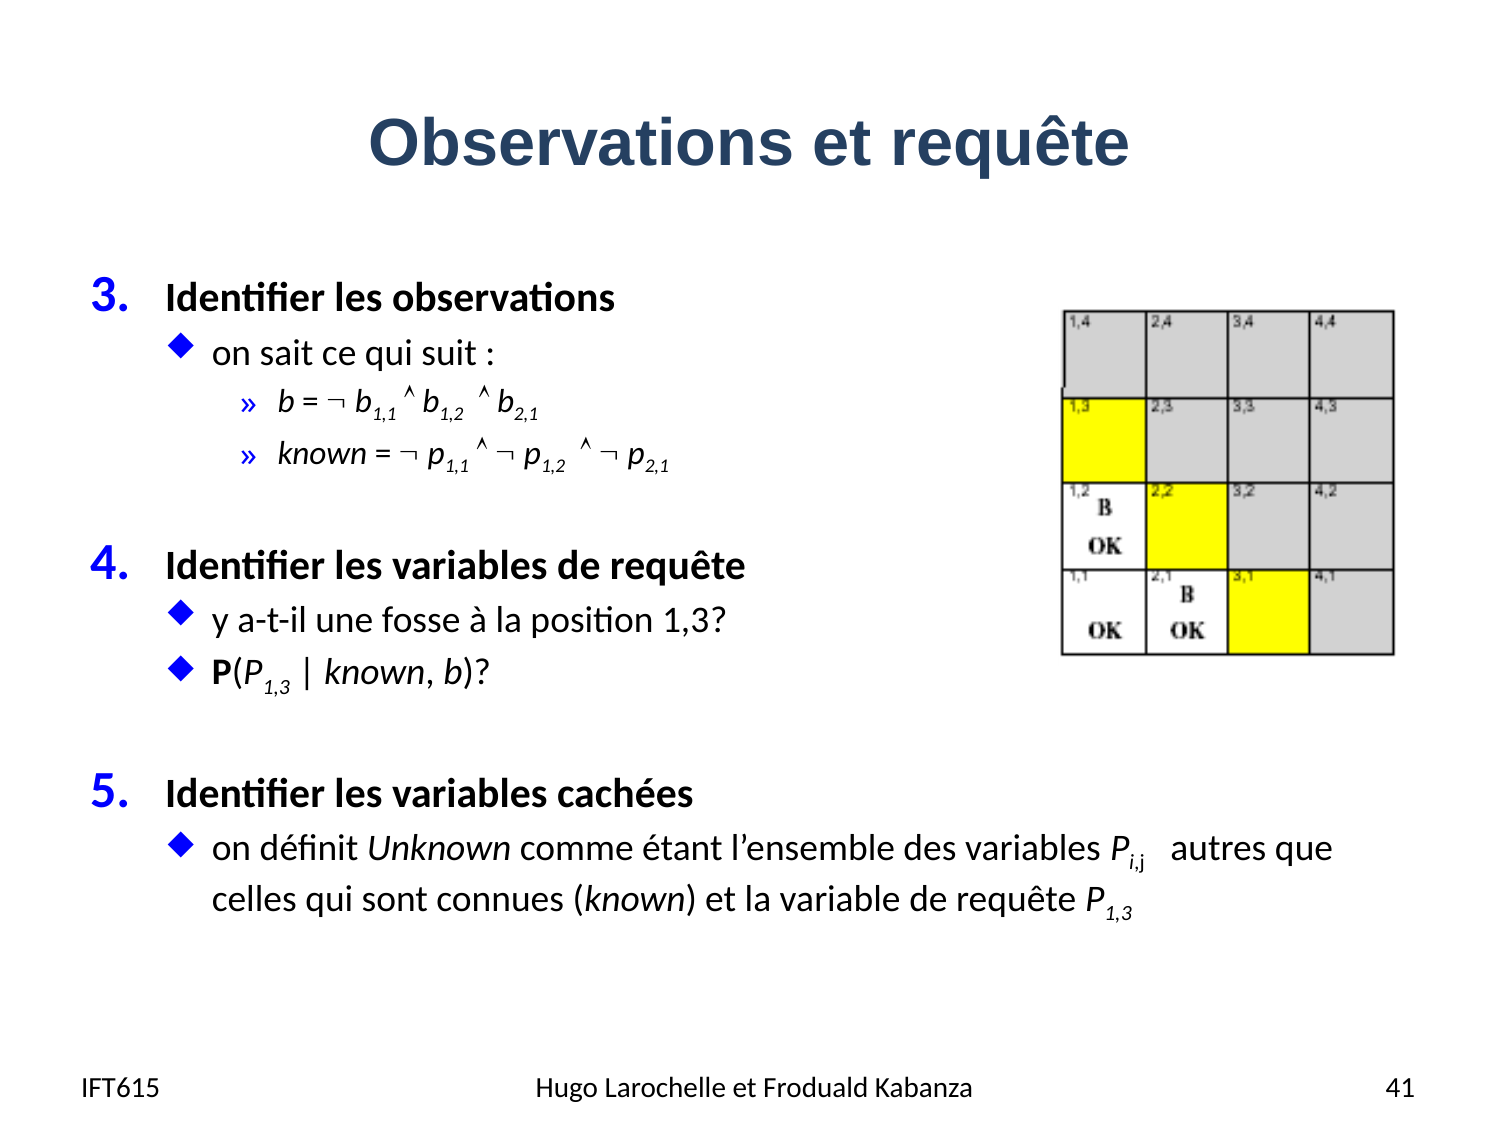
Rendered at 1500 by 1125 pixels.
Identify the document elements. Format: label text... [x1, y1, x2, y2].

footer Hugo Larochelle et Froduald Kabanza [520, 1056, 996, 1117]
slide_number 41 [1080, 1056, 1431, 1117]
list Identifier les observations on sait ce qui suit : b =  b1,1  b1,2  b2,1 known =  p1,1   p1,2   p2,1 Identifier les variables de requête y a-t-il une fosse à la position 1,3? P(P1,3 | known, b)? Identifier les variables cachées on définit Unknown comme étant l’ensemble des variables Pi,j autres que celles qui sont connues (known) et la variable de requête P1,3 [75, 262, 1425, 1005]
slide_number IFT615 [66, 1056, 356, 1117]
picture [1057, 305, 1400, 666]
title Observations et requête [75, 45, 1425, 233]
